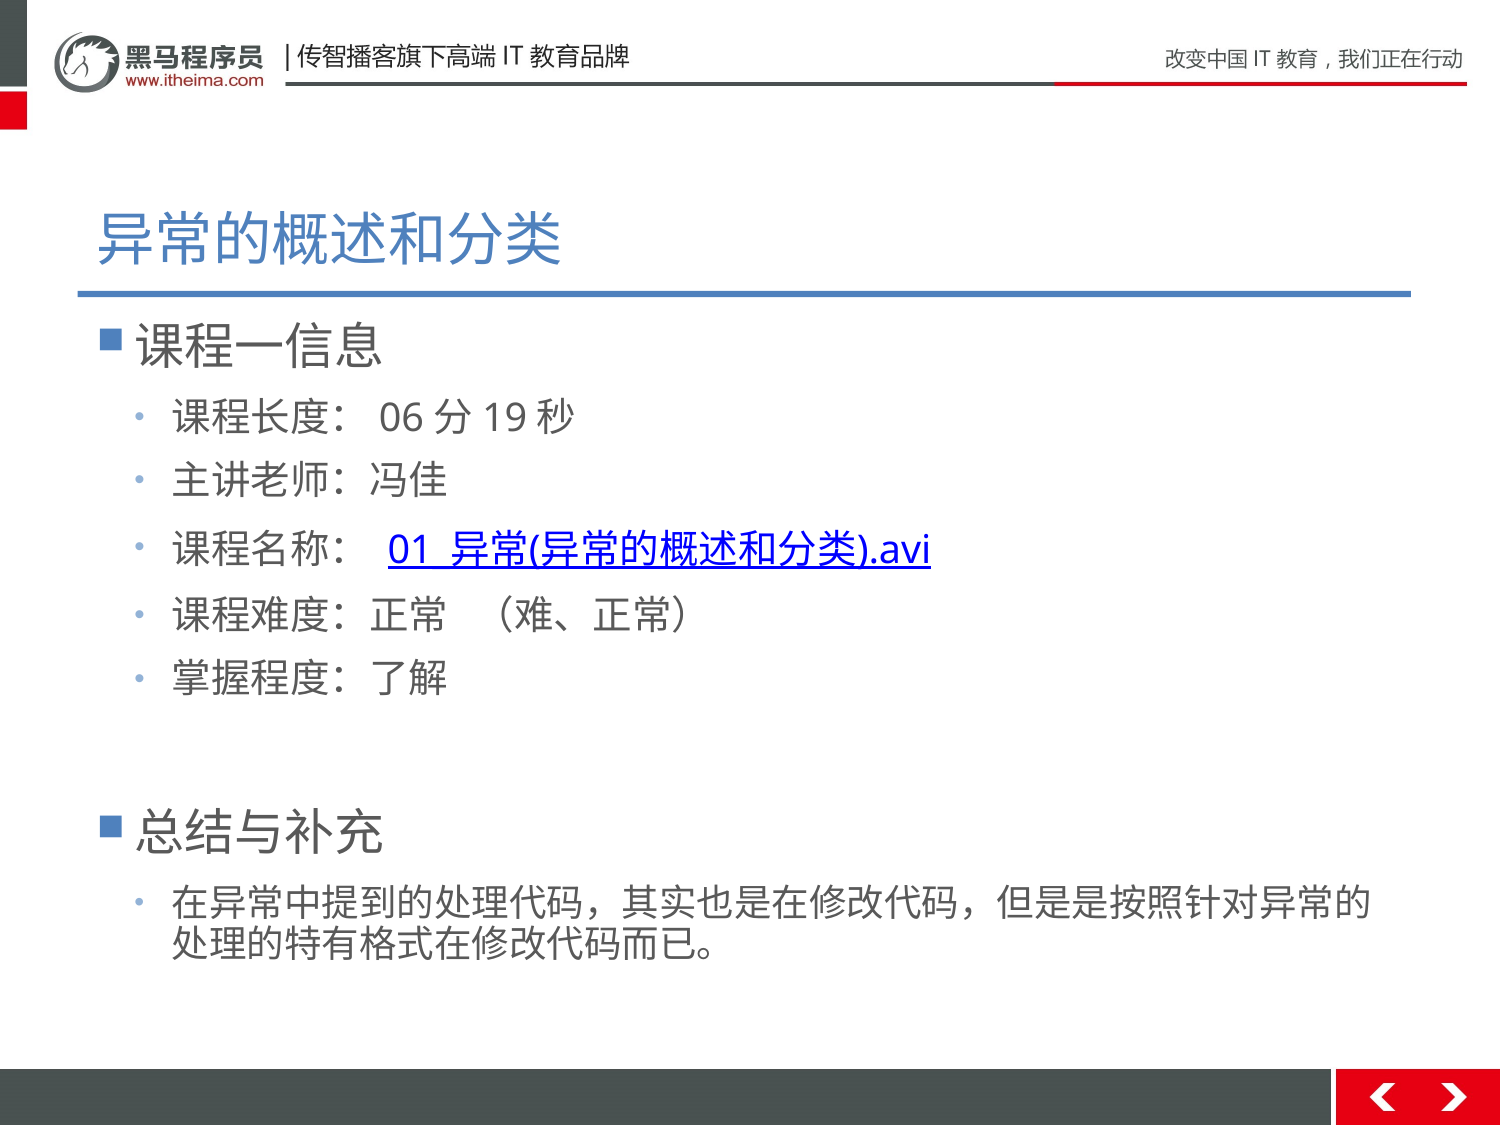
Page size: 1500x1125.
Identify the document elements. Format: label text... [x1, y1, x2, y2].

title 异常的概述和分类 [81, 162, 1416, 280]
list 课程一信息 课程长度：06分19秒 主讲老师：冯佳 课程名称： 01_异常(异常的概述和分类).avi 课程难度：正常 （难、正常） 掌握程度：了解 总结与补充 在异常中提到的处理代码，其实也是在修改代码，但是是按照针对异常的处理的特有格式在修改代码而已。 [81, 313, 1416, 1061]
picture [0, 0, 1500, 1125]
